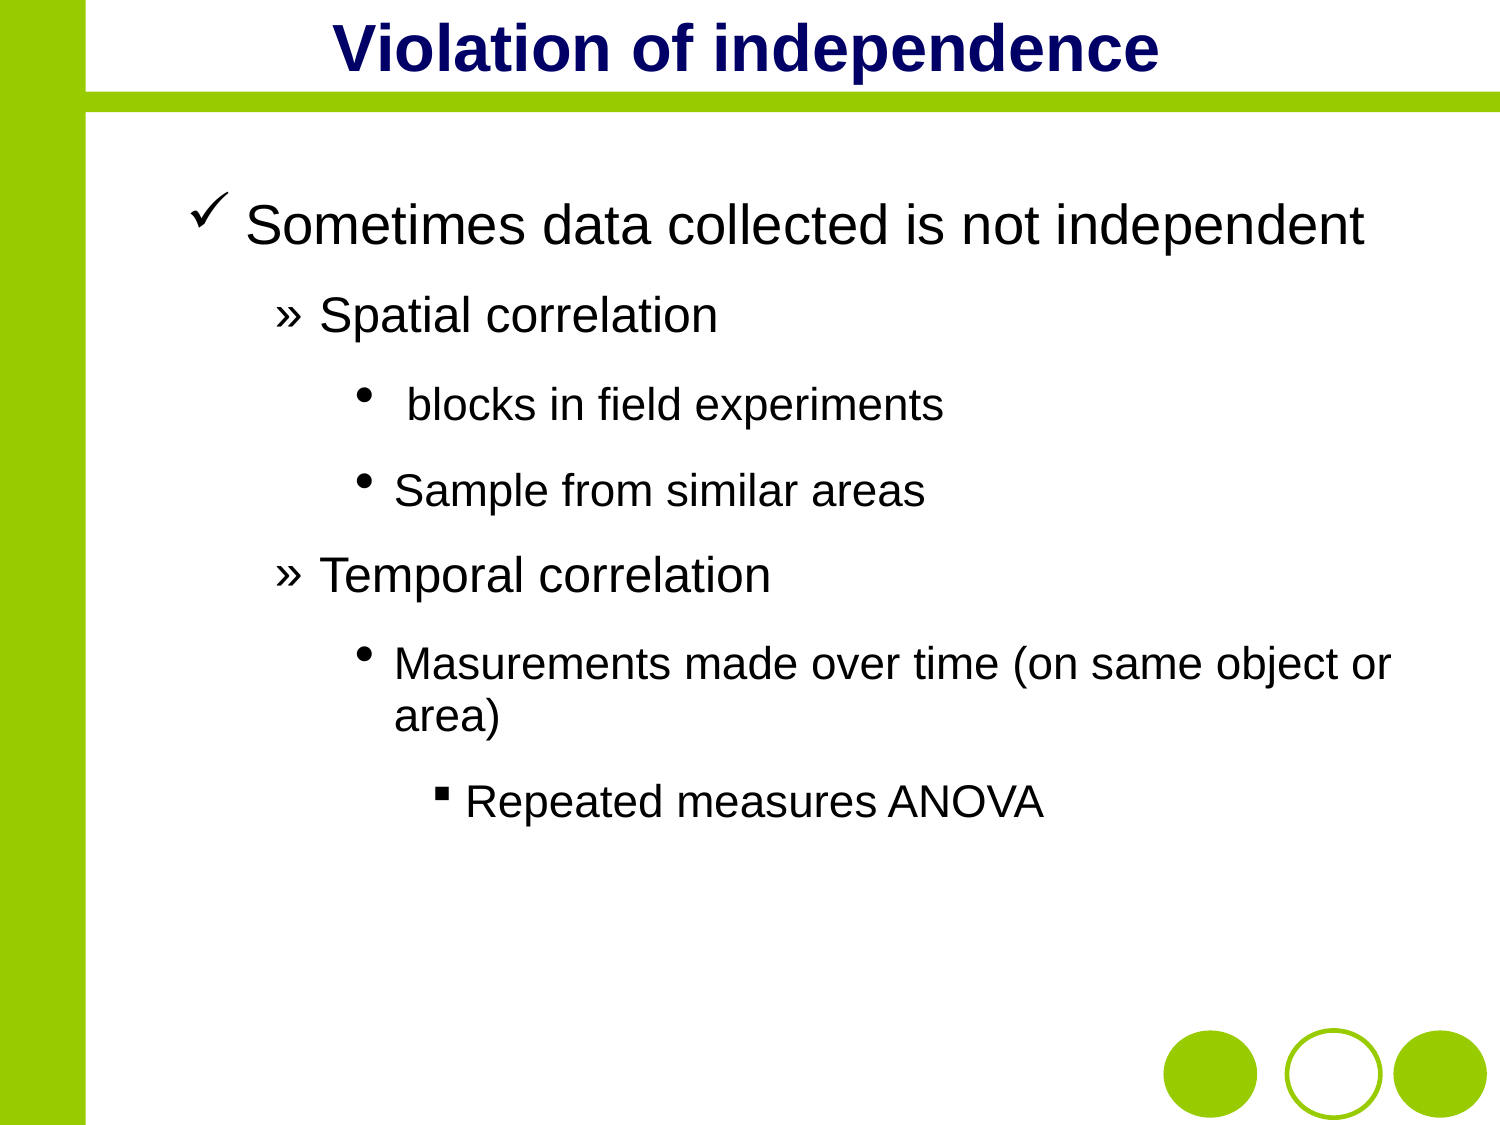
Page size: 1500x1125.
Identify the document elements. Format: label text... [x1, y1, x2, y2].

list Sometimes data collected is not independent Spatial correlation blocks in field experiments Sample from similar areas Temporal correlation Masurements made over time (on same object or area) Repeated measures ANOVA [170, 196, 1495, 999]
title Violation of independence [0, 0, 1495, 97]
